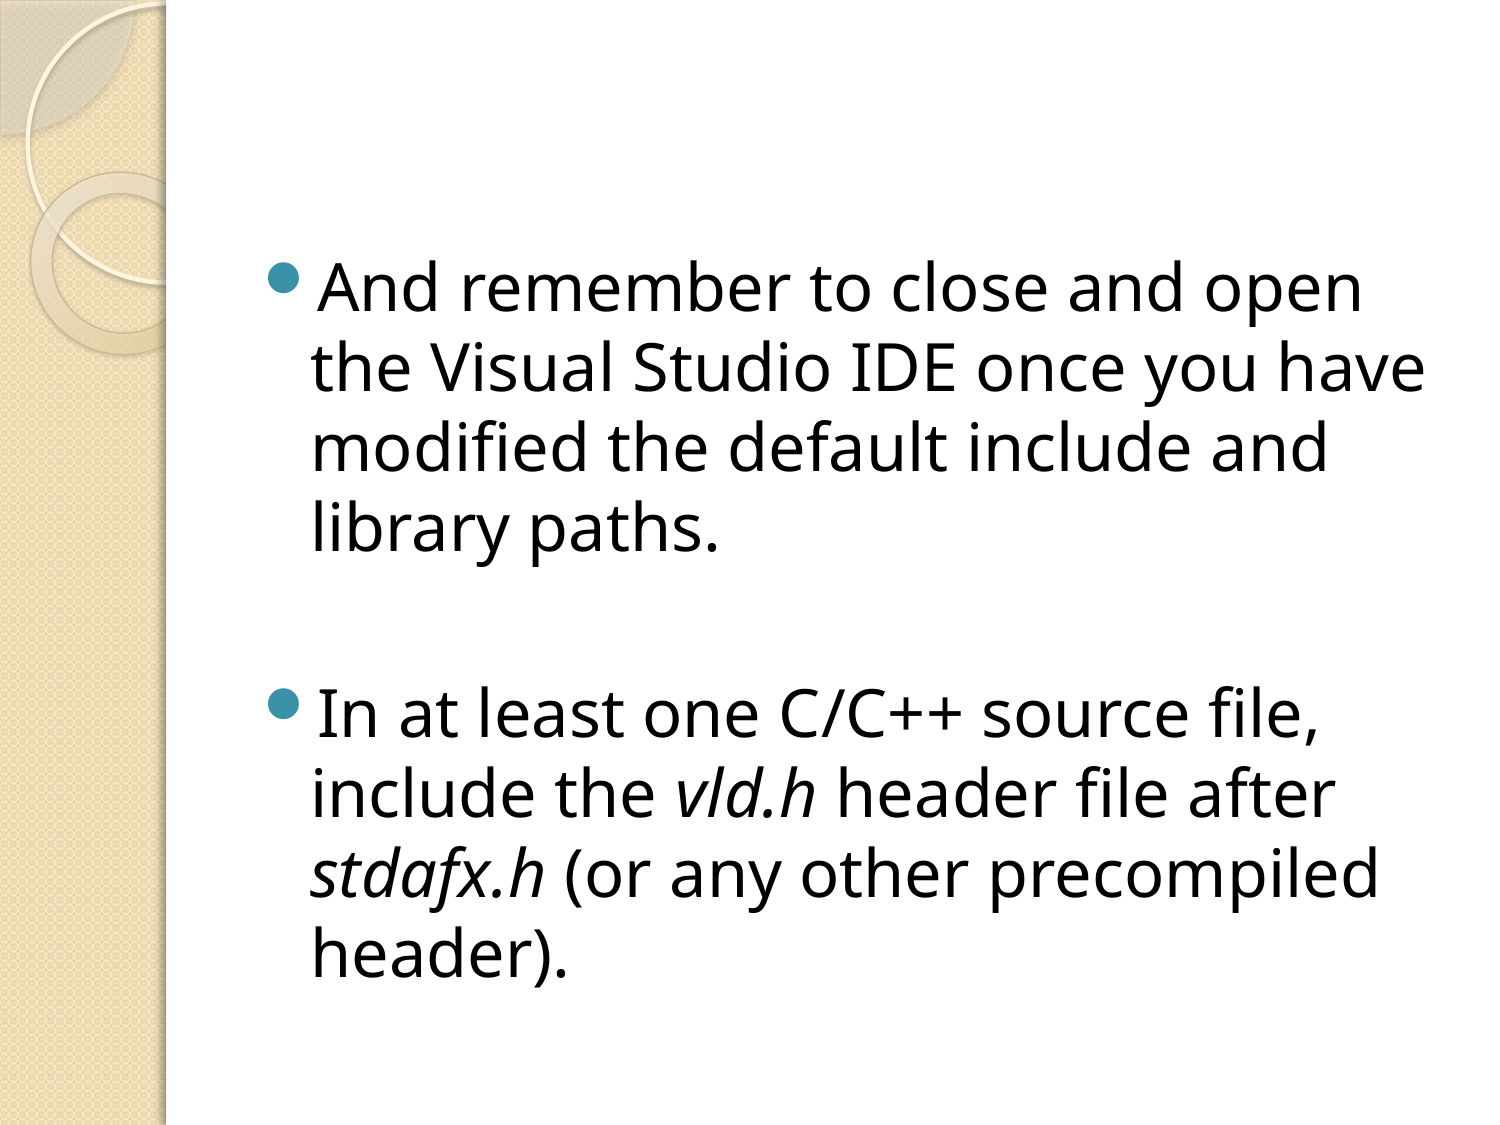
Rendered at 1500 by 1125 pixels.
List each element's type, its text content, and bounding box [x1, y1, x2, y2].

list And remember to close and open the Visual Studio IDE once you have modified the default include and library paths. In at least one C/C++ source file, include the vld.h header file after stdafx.h (or any other precompiled header). [235, 237, 1466, 1025]
